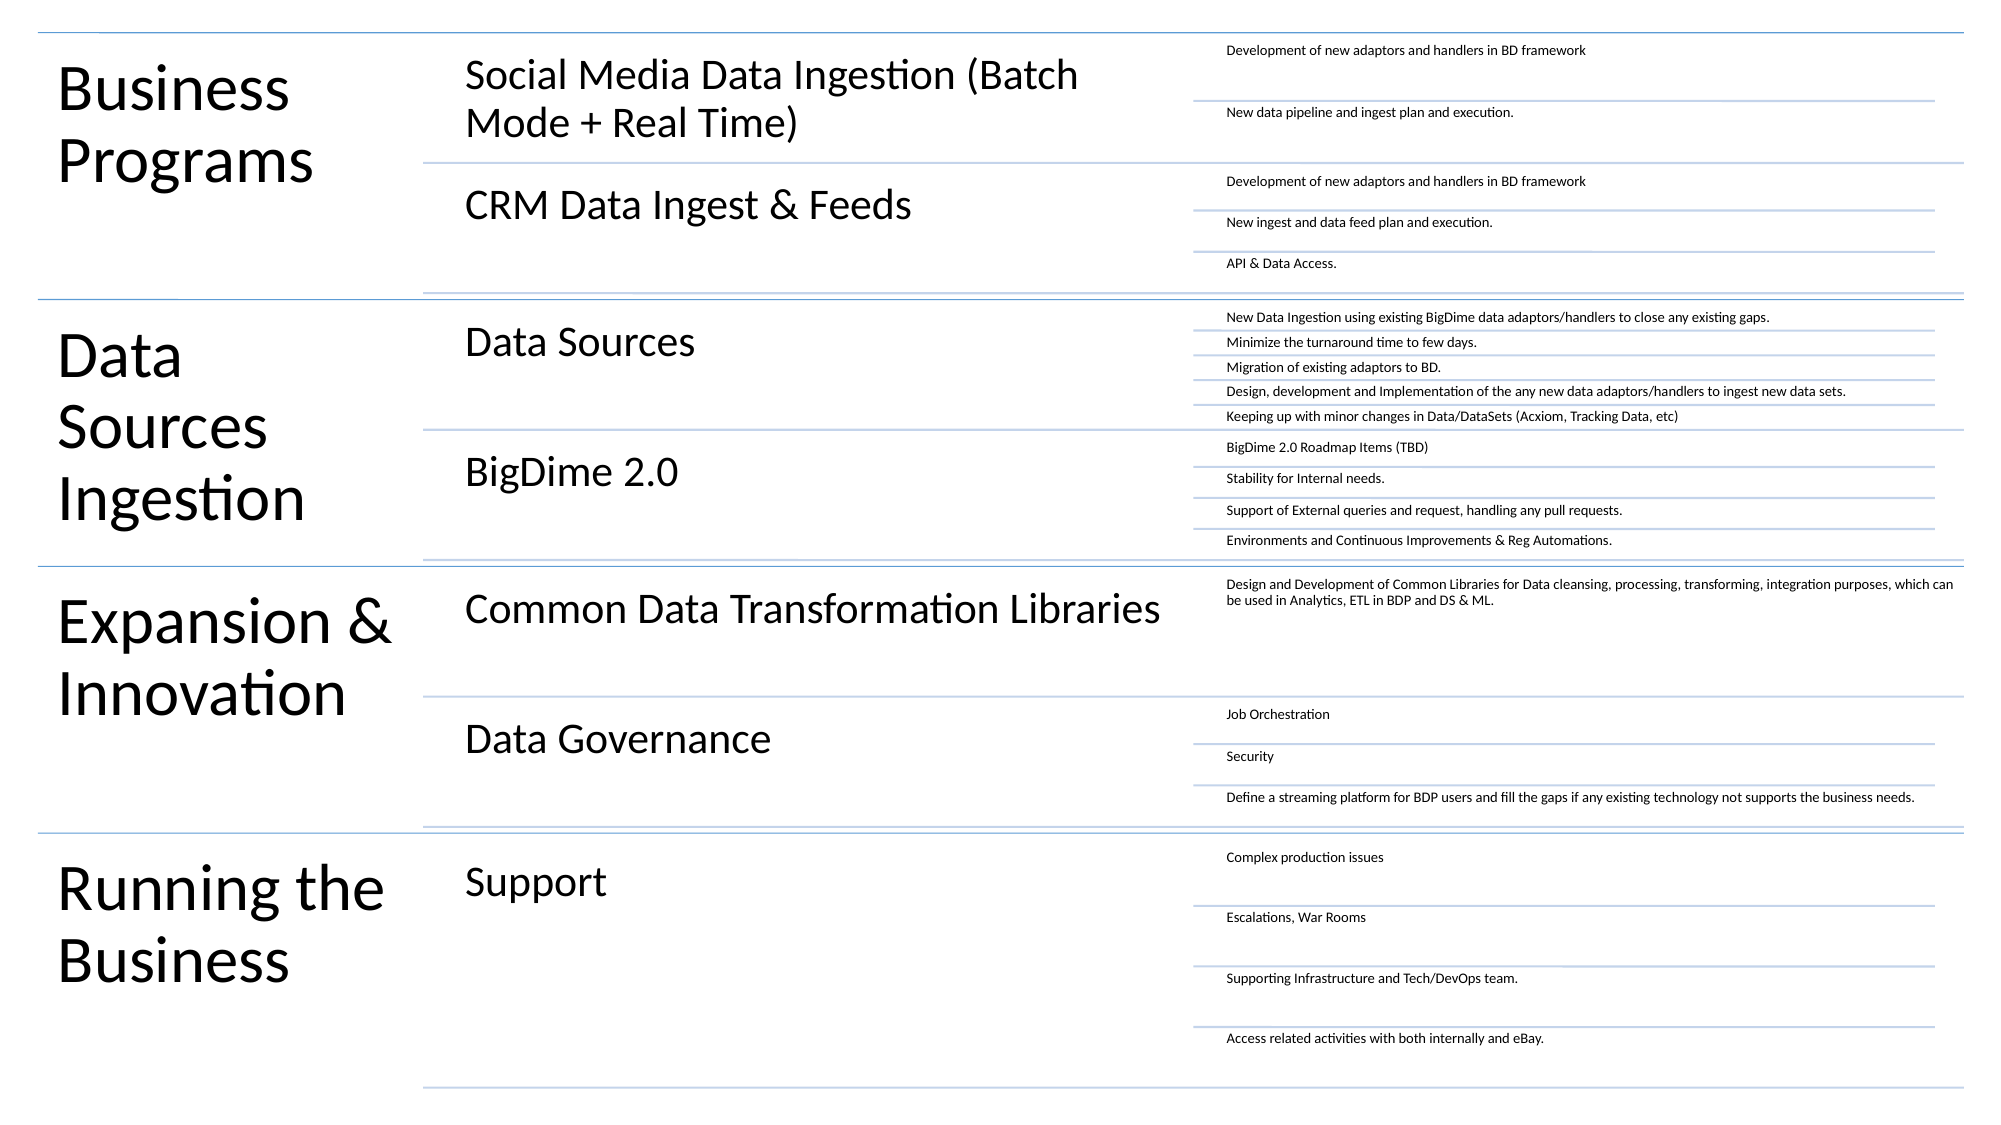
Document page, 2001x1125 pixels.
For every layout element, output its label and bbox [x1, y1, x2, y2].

text_box [37, 32, 1964, 1100]
